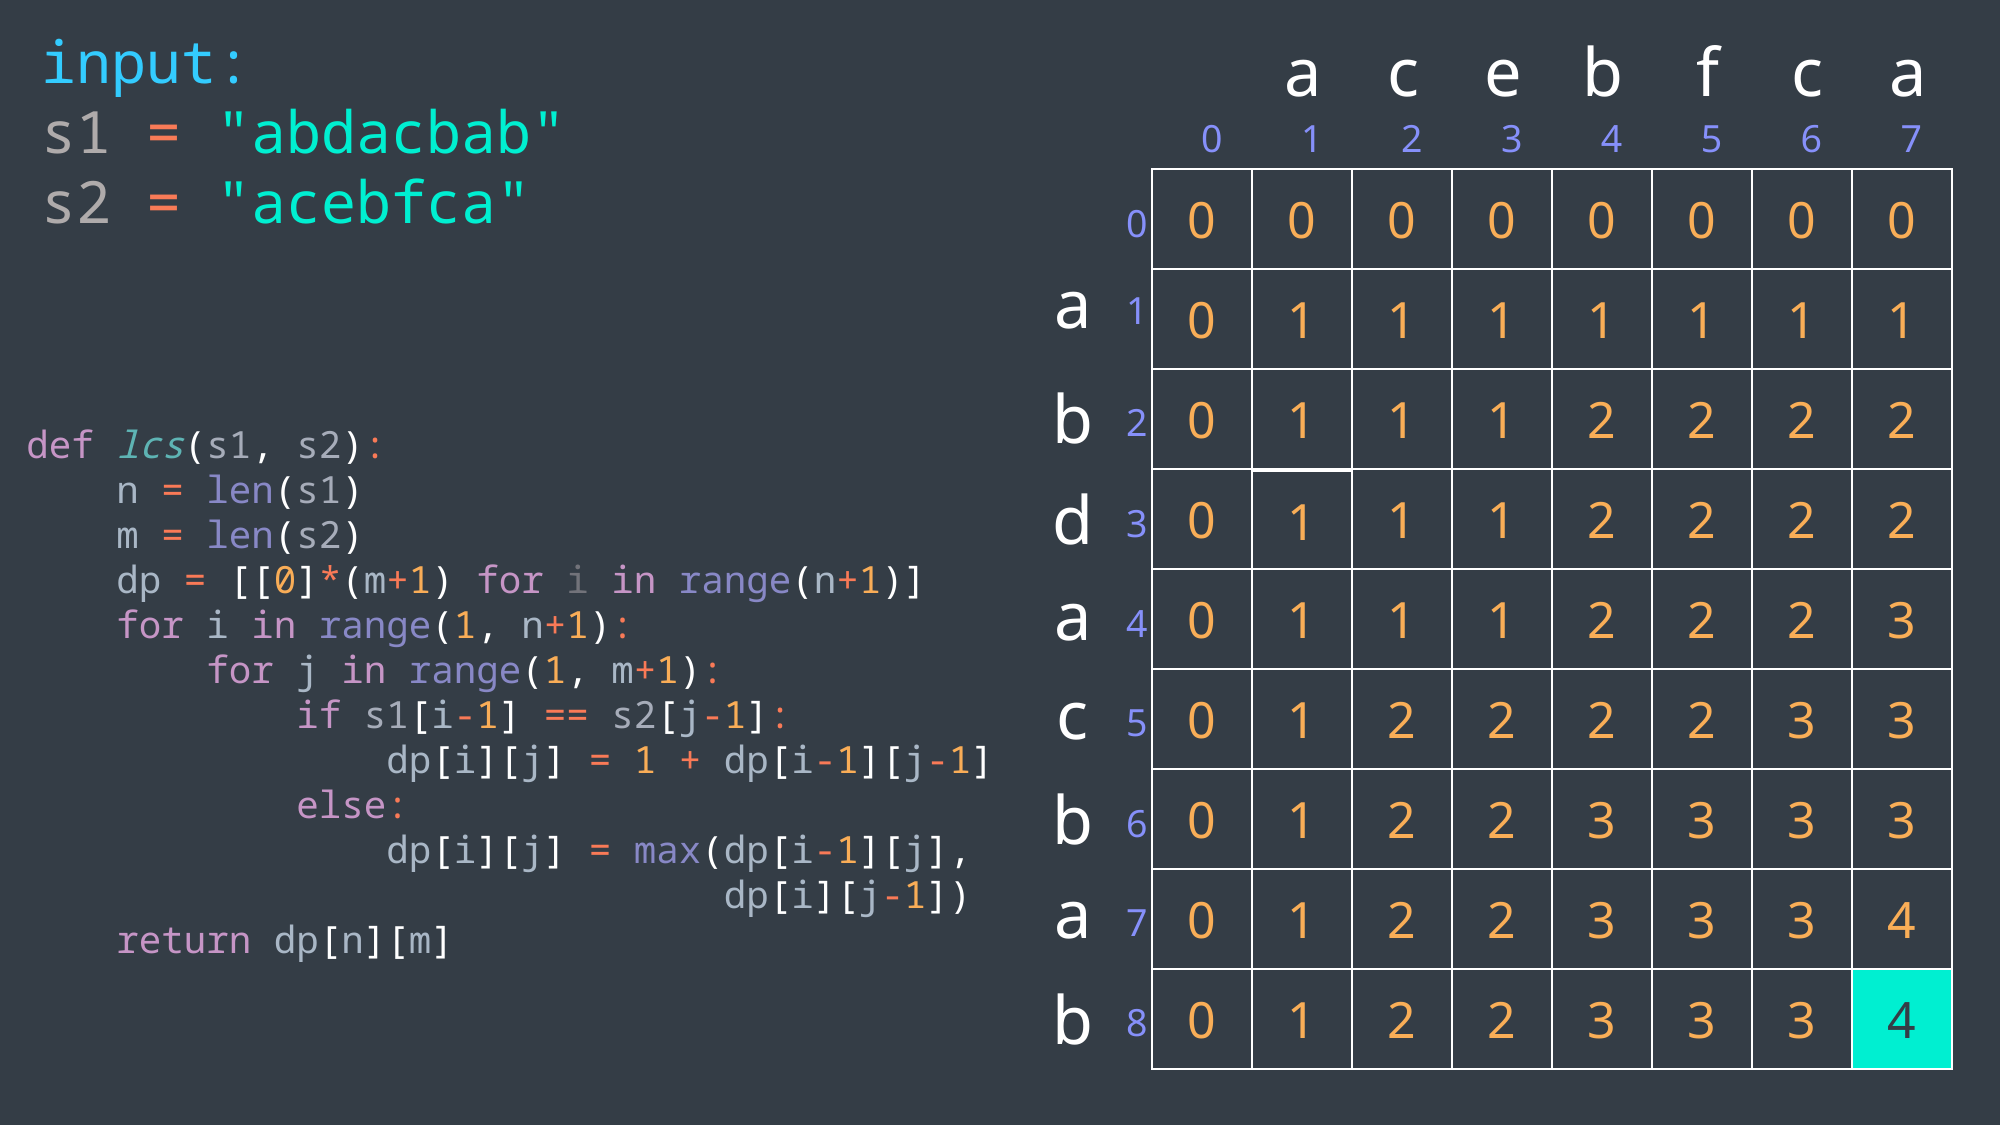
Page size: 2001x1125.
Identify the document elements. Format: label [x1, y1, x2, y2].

text_box [11, 413, 1009, 968]
text_box [1031, 254, 1151, 350]
text_box [1111, 192, 1151, 253]
text_box [1031, 470, 1151, 662]
text_box [1031, 369, 1151, 465]
text_box [1889, 1003, 1914, 1037]
text_box [1031, 770, 1151, 960]
text_box [1031, 665, 1151, 761]
text_box [1031, 970, 1151, 1066]
text_box [1152, 22, 1952, 1069]
text_box [26, 18, 584, 243]
